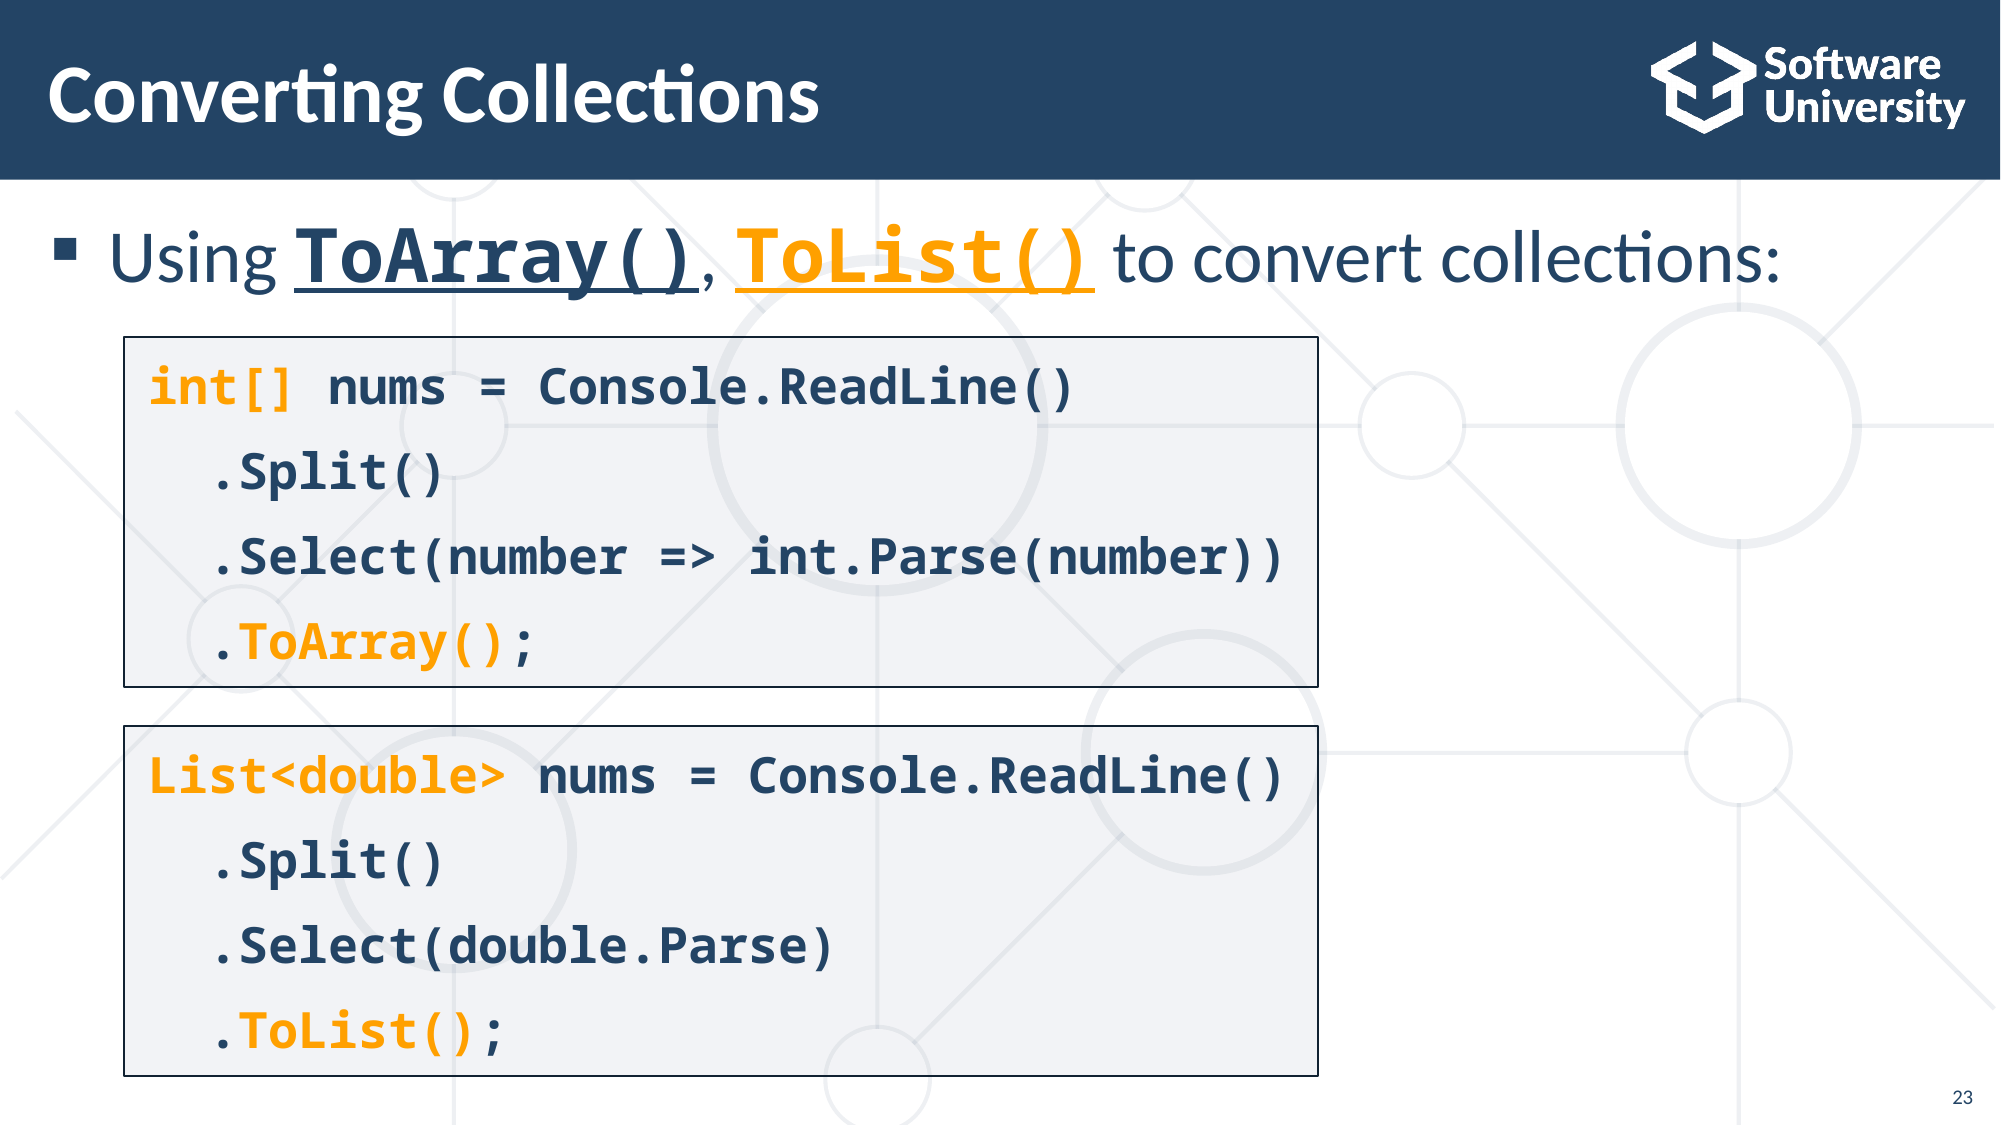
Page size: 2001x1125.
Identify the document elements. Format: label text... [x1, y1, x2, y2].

picture [1651, 41, 1966, 134]
title Converting Collections [31, 16, 1625, 162]
slide_number 23 [1927, 1067, 1989, 1117]
text_box int[] nums = Console.ReadLine() .Split() .Select(number => int.Parse(number)) .ToArray(); [124, 336, 1318, 688]
list Using ToArray(), ToList() to convert collections: [31, 196, 1970, 1104]
text_box List<double> nums = Console.ReadLine() .Split() .Select(double.Parse) .ToList(); [124, 725, 1318, 1077]
